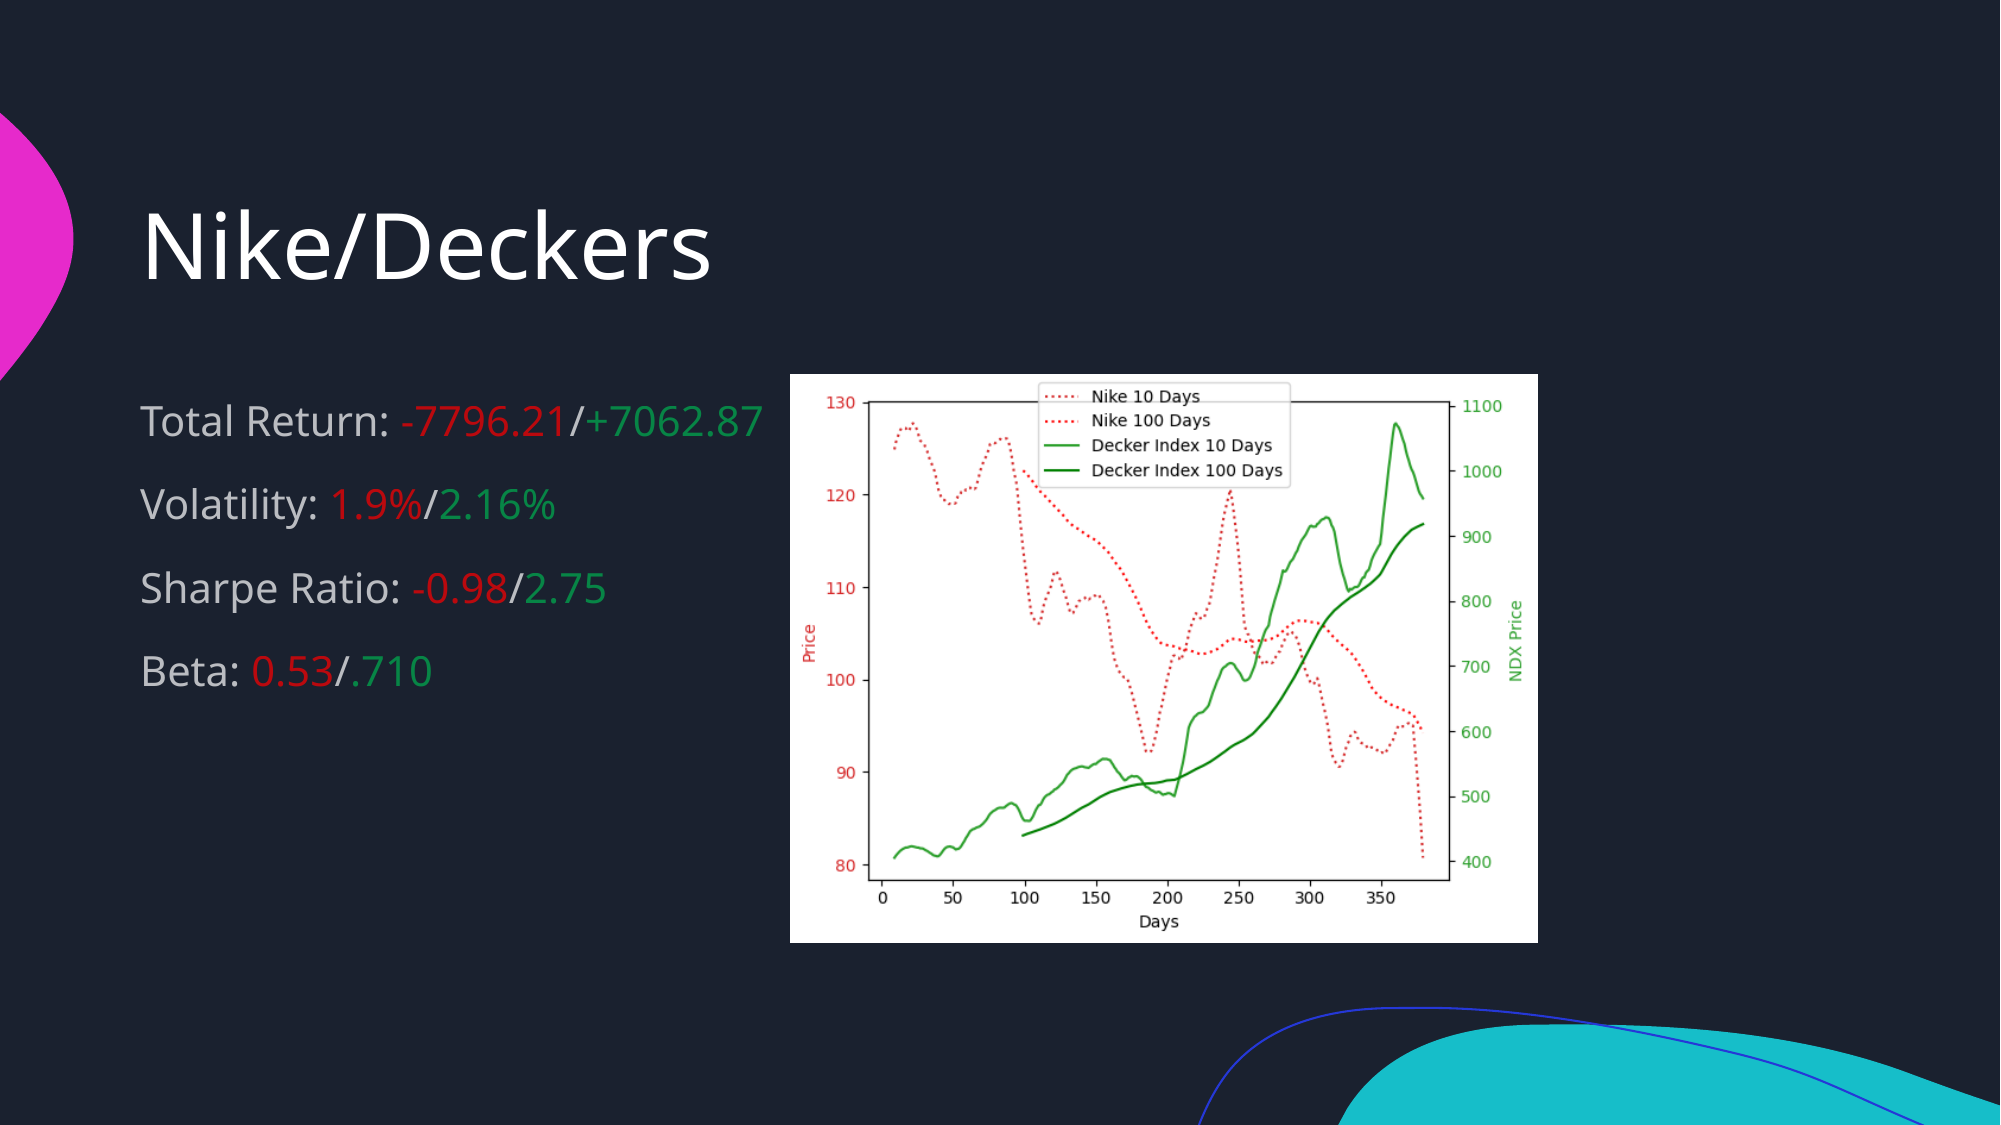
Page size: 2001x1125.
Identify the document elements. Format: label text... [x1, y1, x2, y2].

picture [790, 374, 1538, 943]
title Nike/Deckers [125, 125, 1875, 375]
list Total Return: -7796.21/+7062.87 Volatility: 1.9%/2.16% Sharpe Ratio: -0.98/2.75 Beta: 0.53/.710 [125, 375, 1875, 1002]
